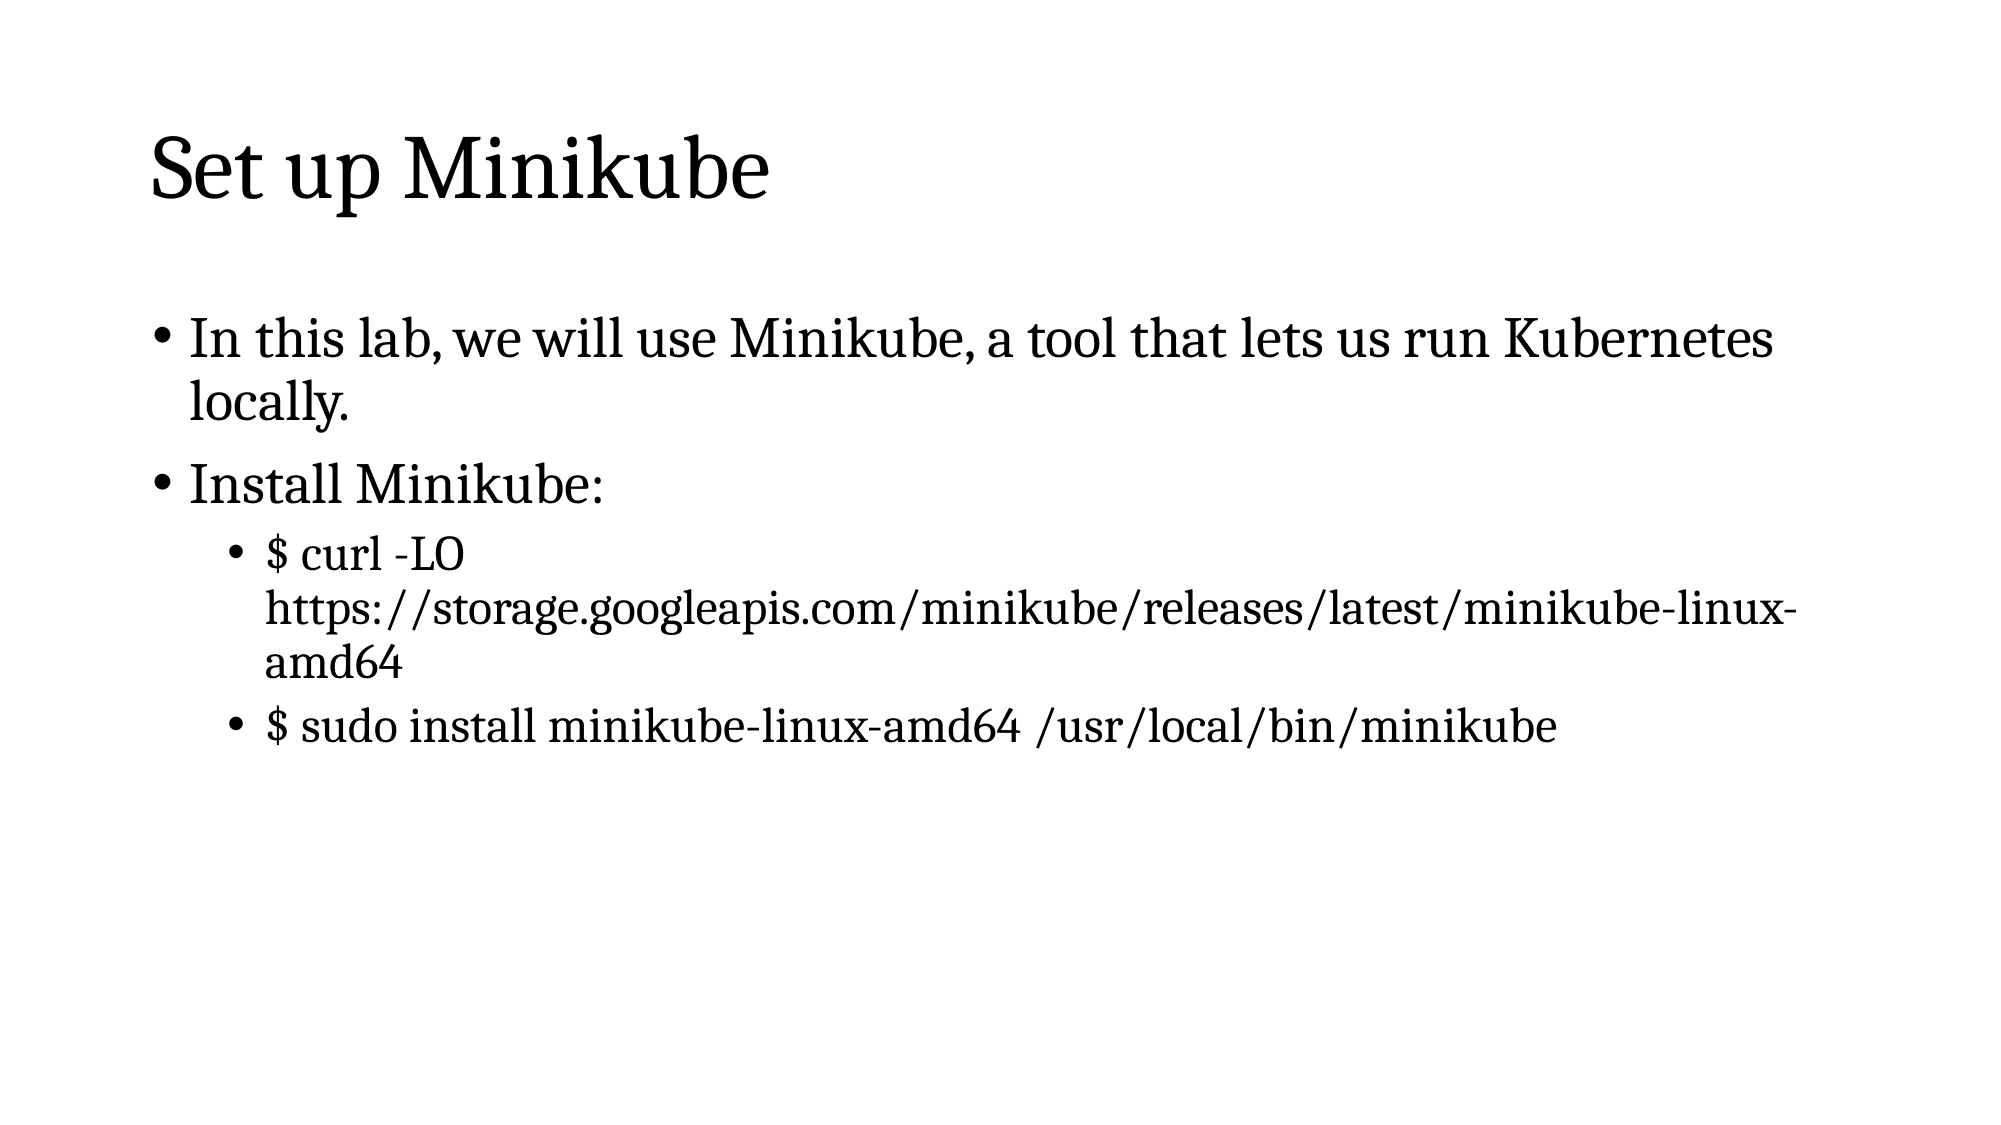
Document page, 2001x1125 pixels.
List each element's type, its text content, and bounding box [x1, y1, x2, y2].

list In this lab, we will use Minikube, a tool that lets us run Kubernetes locally. Install Minikube: $ curl -LO https://storage.googleapis.com/minikube/releases/latest/minikube-linux-amd64 $ sudo install minikube-linux-amd64 /usr/local/bin/minikube [137, 299, 1863, 1014]
title Set up Minikube [137, 59, 1863, 278]
